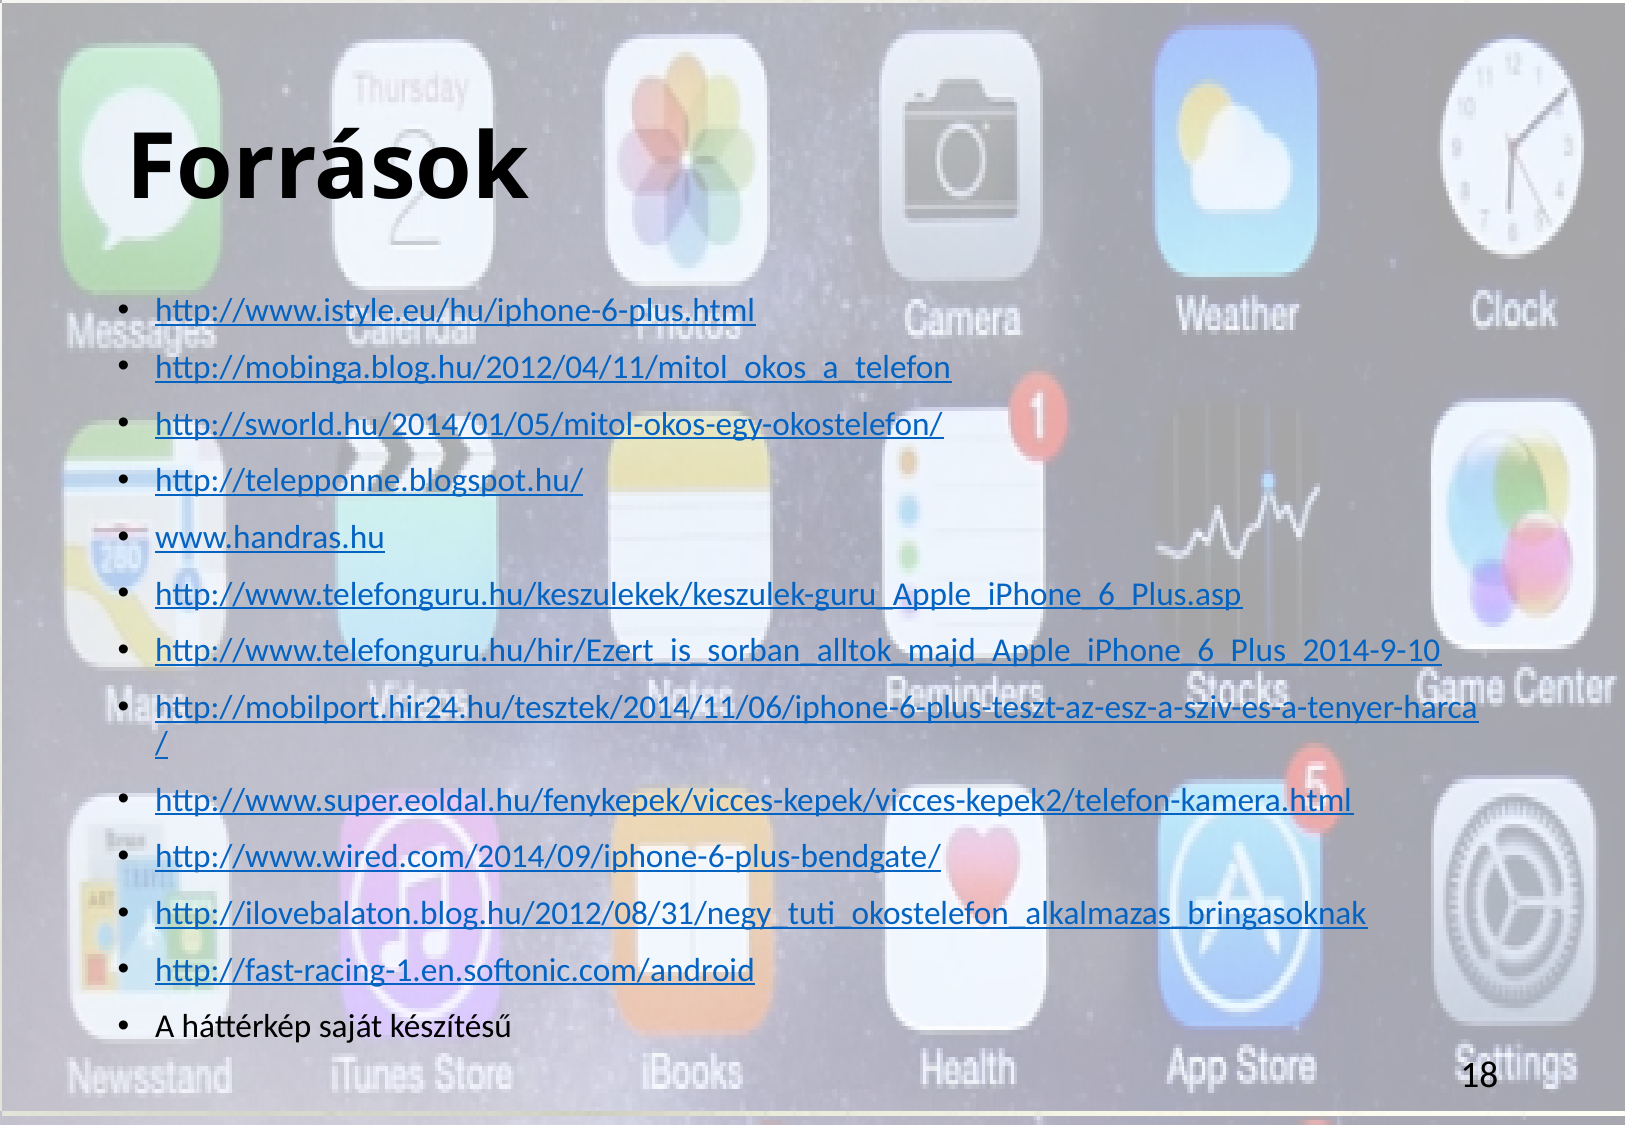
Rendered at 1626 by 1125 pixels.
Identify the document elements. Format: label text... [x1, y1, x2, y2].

slide_number 18 [1147, 1042, 1514, 1103]
list http://www.istyle.eu/hu/iphone-6-plus.html http://mobinga.blog.hu/2012/04/11/mitol_okos_a_telefon http://sworld.hu/2014/01/05/mitol-okos-egy-okostelefon/ http://telepponne.blogspot.hu/ www.handras.hu http://www.telefonguru.hu/keszulekek/keszulek-guru_Apple_iPhone_6_Plus.asp http://www.telefonguru.hu/hir/Ezert_is_sorban_alltok_majd_Apple_iPhone_6_Plus_2014-9-10 http://mobilport.hir24.hu/tesztek/2014/11/06/iphone-6-plus-teszt-az-esz-a-sziv-es-a-tenyer-harca/ http://www.super.eoldal.hu/fenykepek/vicces-kepek/vicces-kepek2/telefon-kamera.html http://www.wired.com/2014/09/iphone-6-plus-bendgate/ http://ilovebalaton.blog.hu/2012/08/31/negy_tuti_okostelefon_alkalmazas_bringasoknak http://fast-racing-1.en.softonic.com/android A háttérkép saját készítésű [102, 285, 1504, 1125]
title Források [111, 59, 1514, 278]
